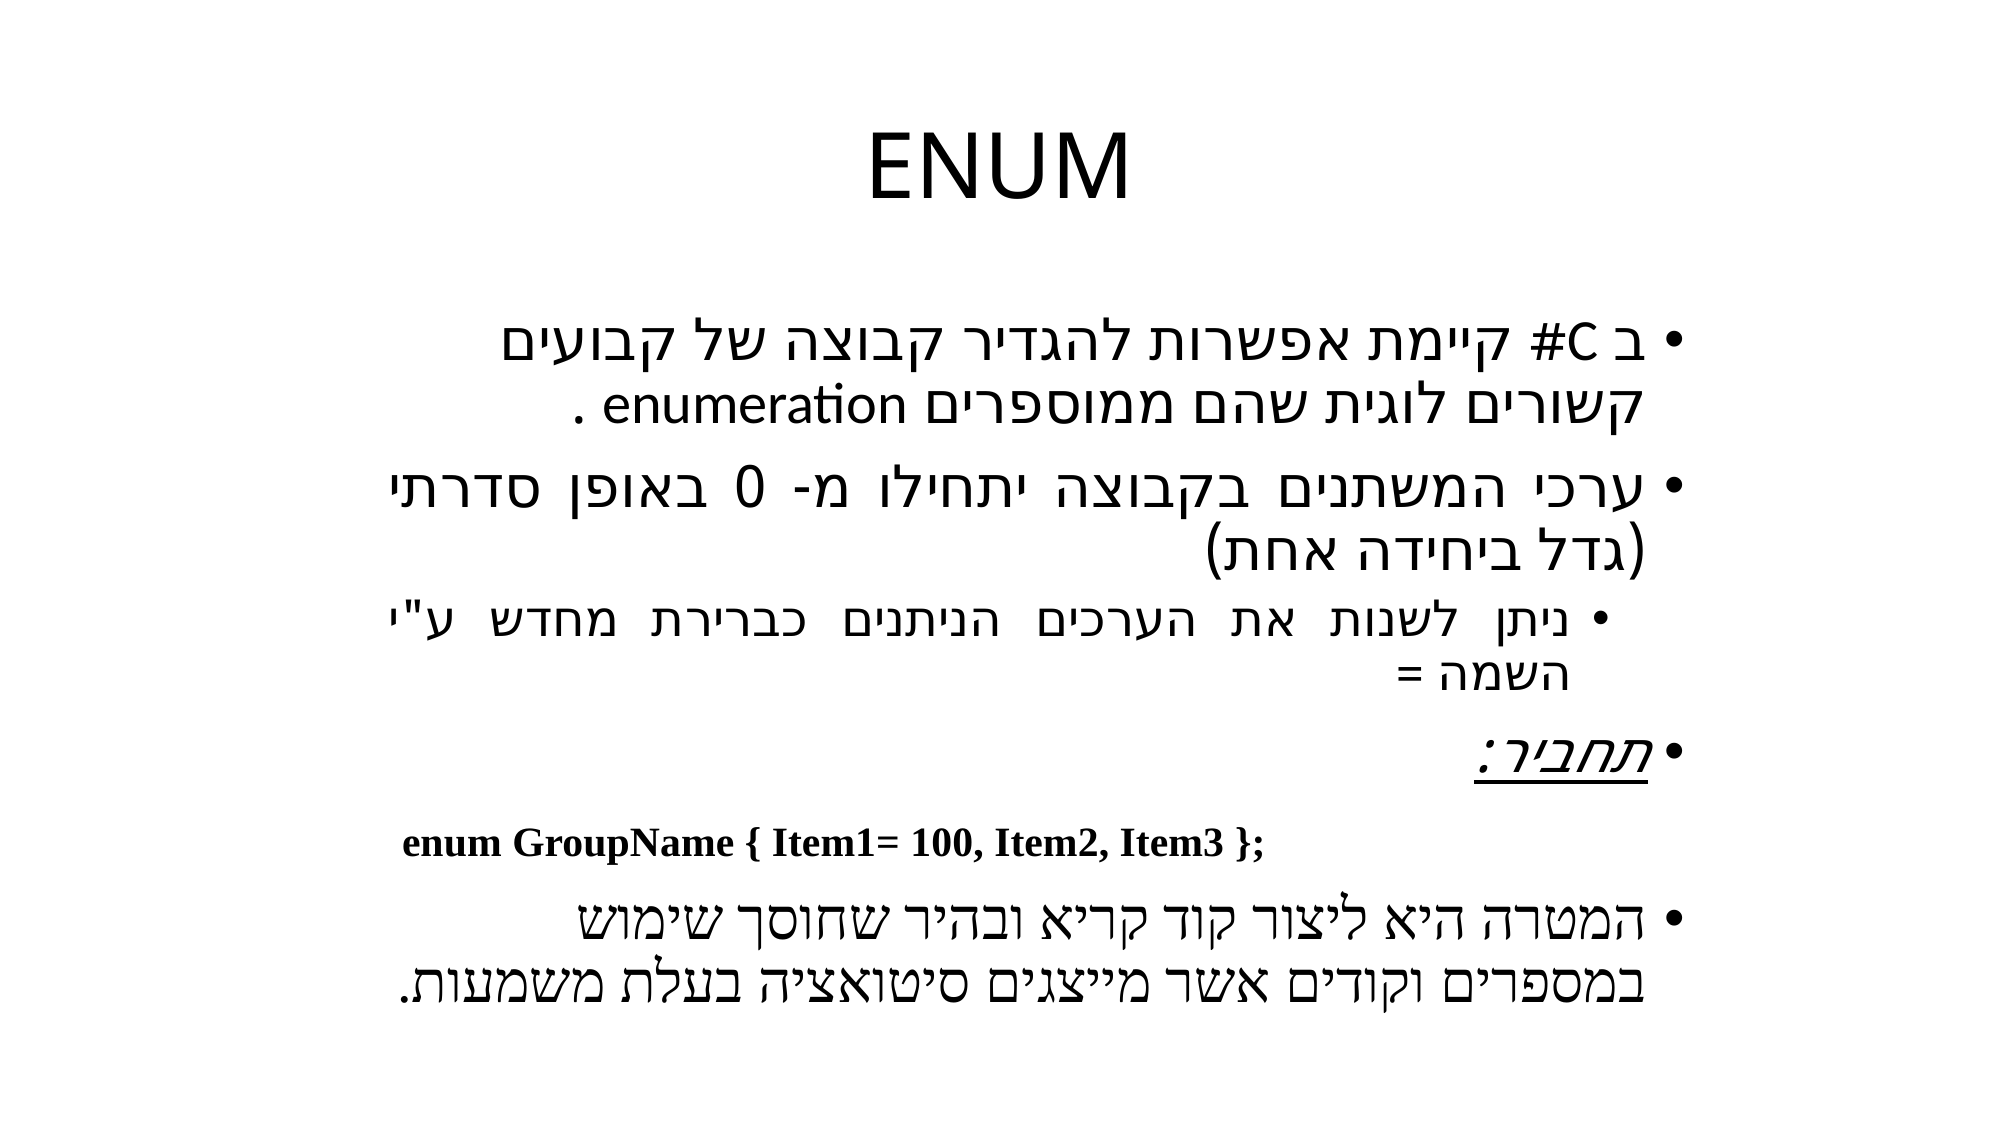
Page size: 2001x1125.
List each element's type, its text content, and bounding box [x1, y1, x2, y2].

list ב C# קיימת אפשרות להגדיר קבוצה של קבועים קשורים לוגית שהם ממוספרים enumeration . ערכי המשתנים בקבוצה יתחילו מ- 0 באופן סדרתי (גדל ביחידה אחת) ניתן לשנות את הערכים הניתנים כברירת מחדש ע"י השמה = תחביר: enum GroupName { Item1= 100, Item2, Item3 }; המטרה היא ליצור קוד קריא ובהיר שחוסך שימוש במספרים וקודים אשר מייצגים סיטואציה בעלת משמעות. [373, 302, 1700, 978]
title ENUM [137, 59, 1863, 278]
